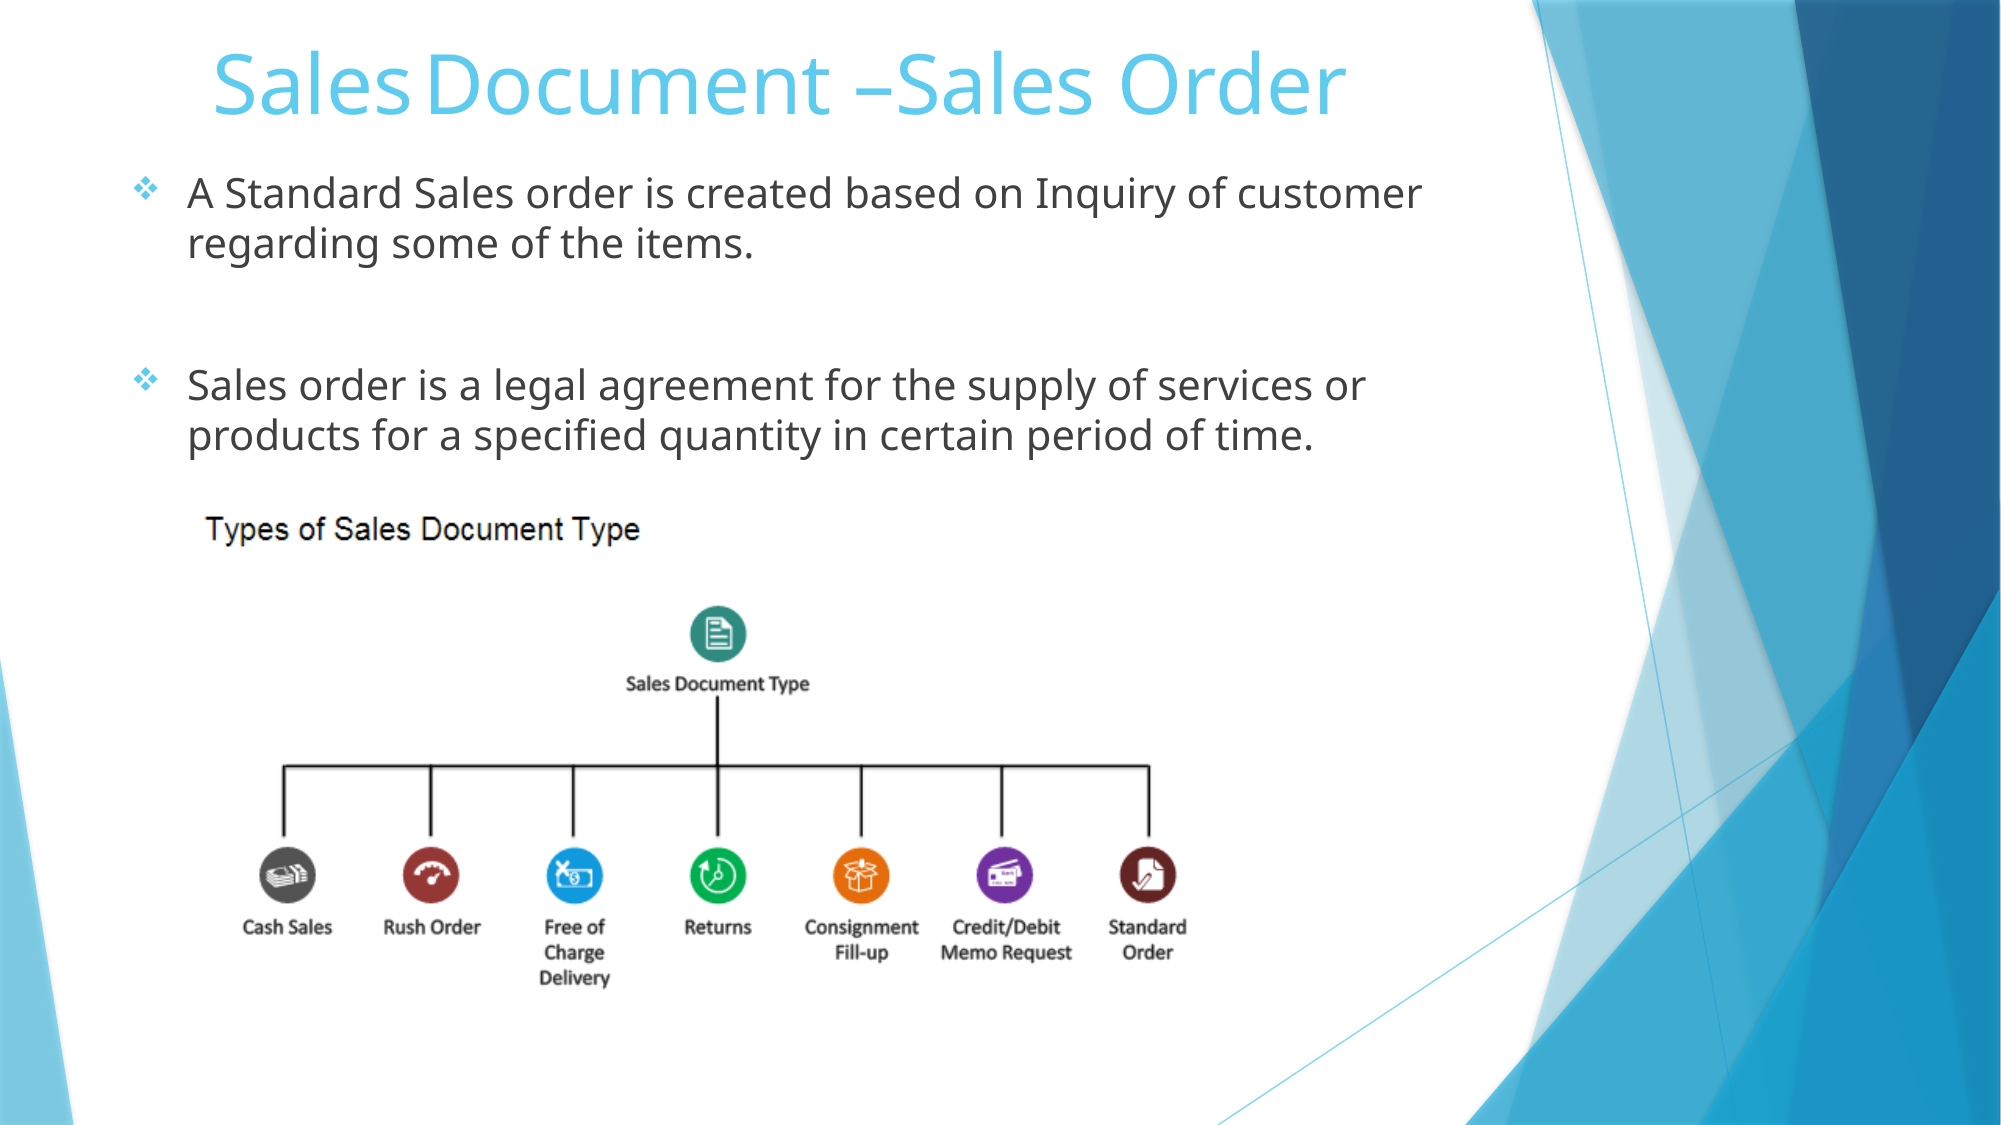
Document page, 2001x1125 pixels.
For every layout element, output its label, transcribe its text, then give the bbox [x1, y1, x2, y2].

picture [190, 505, 1239, 1021]
text_box Sales Document –Sales Order [197, 23, 1364, 139]
text_box A Standard Sales order is created based on Inquiry of customer regarding some of the items. Sales order is a legal agreement for the supply of services or products for a specified quantity in certain period of time. [116, 159, 1446, 744]
